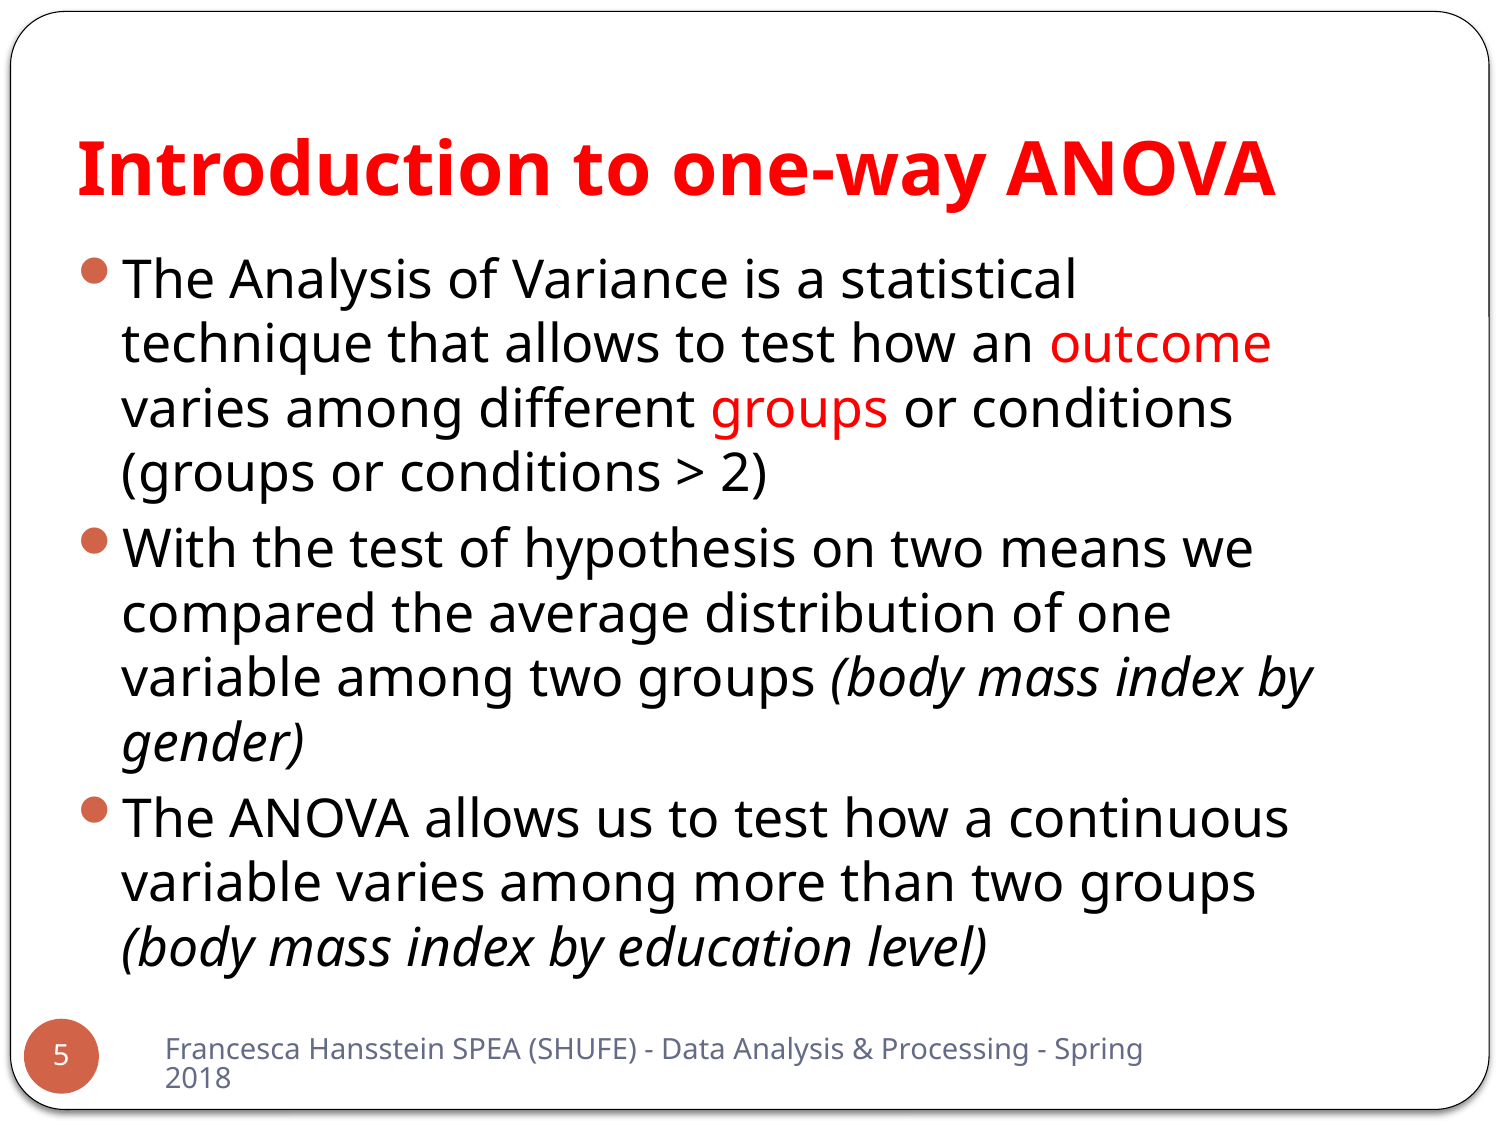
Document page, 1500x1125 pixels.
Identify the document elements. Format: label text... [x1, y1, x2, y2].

title Introduction to one-way ANOVA [62, 37, 1338, 225]
slide_number 5 [23, 1018, 99, 1094]
list The Analysis of Variance is a statistical technique that allows to test how an outcome varies among different groups or conditions (groups or conditions > 2) With the test of hypothesis on two means we compared the average distribution of one variable among two groups (body mass index by gender) The ANOVA allows us to test how a continuous variable varies among more than two groups (body mass index by education level) [62, 237, 1338, 988]
footer Francesca Hansstein SPEA (SHUFE) - Data Analysis & Processing - Spring 2018 [150, 1012, 1175, 1088]
